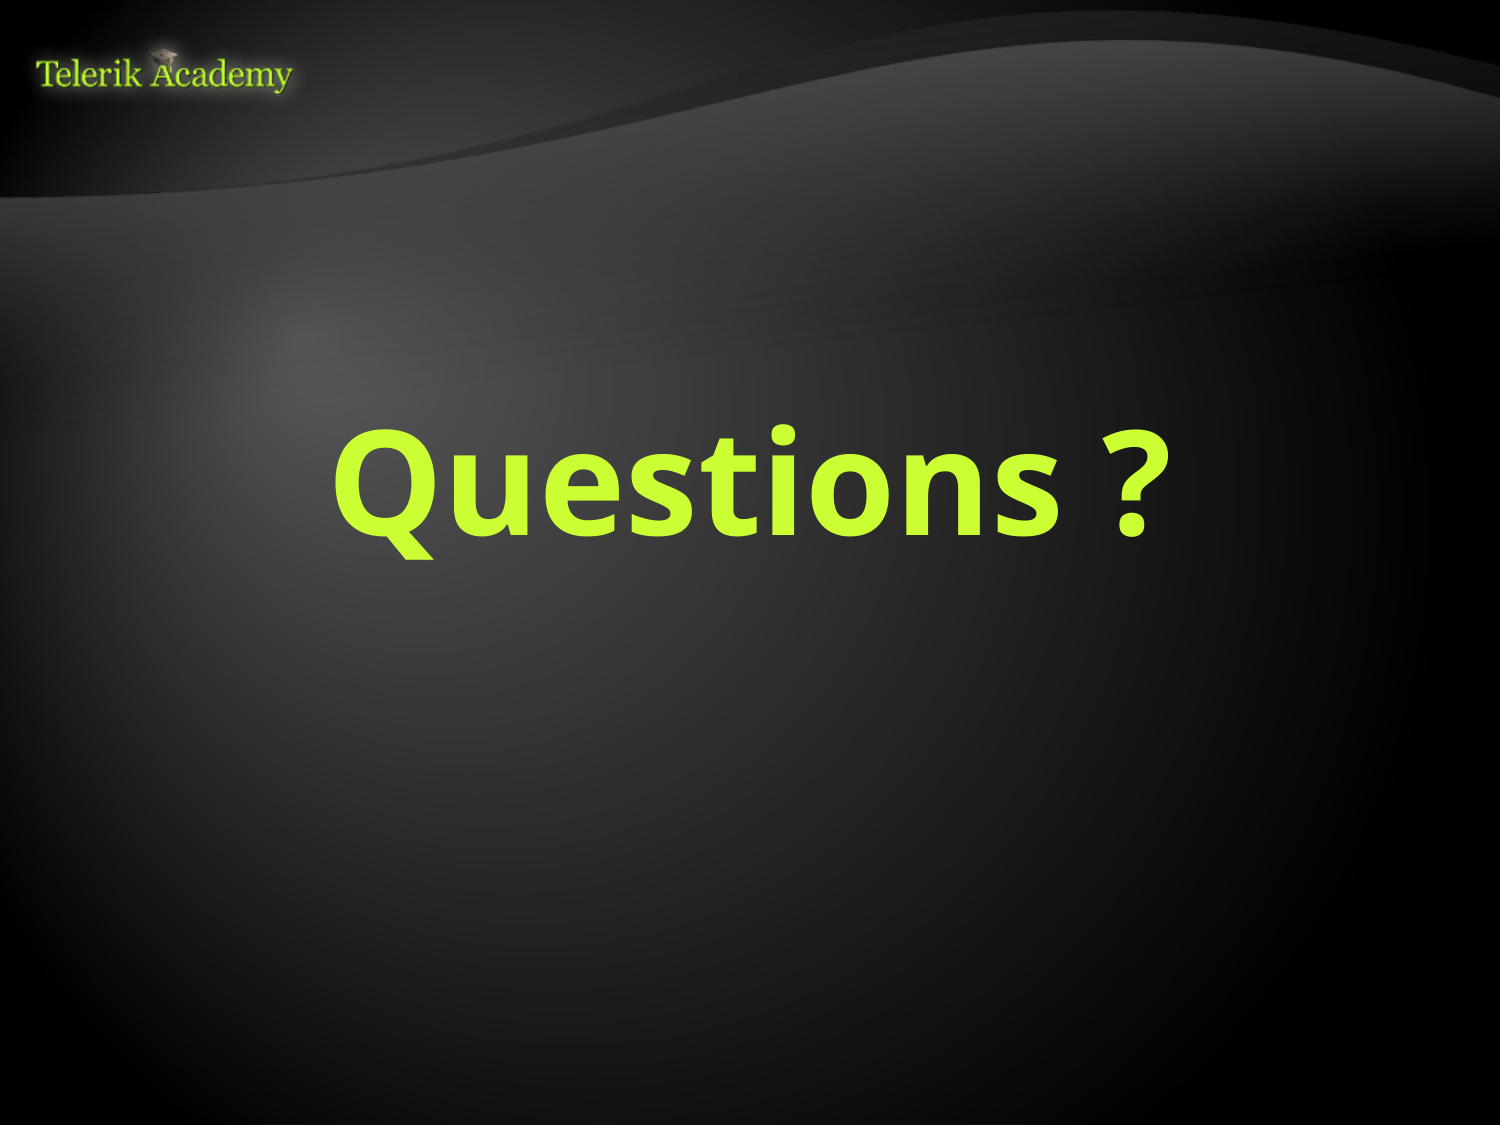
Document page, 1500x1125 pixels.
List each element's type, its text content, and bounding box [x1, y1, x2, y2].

picture [0, 0, 1500, 1125]
title Questions ? [99, 450, 1400, 563]
